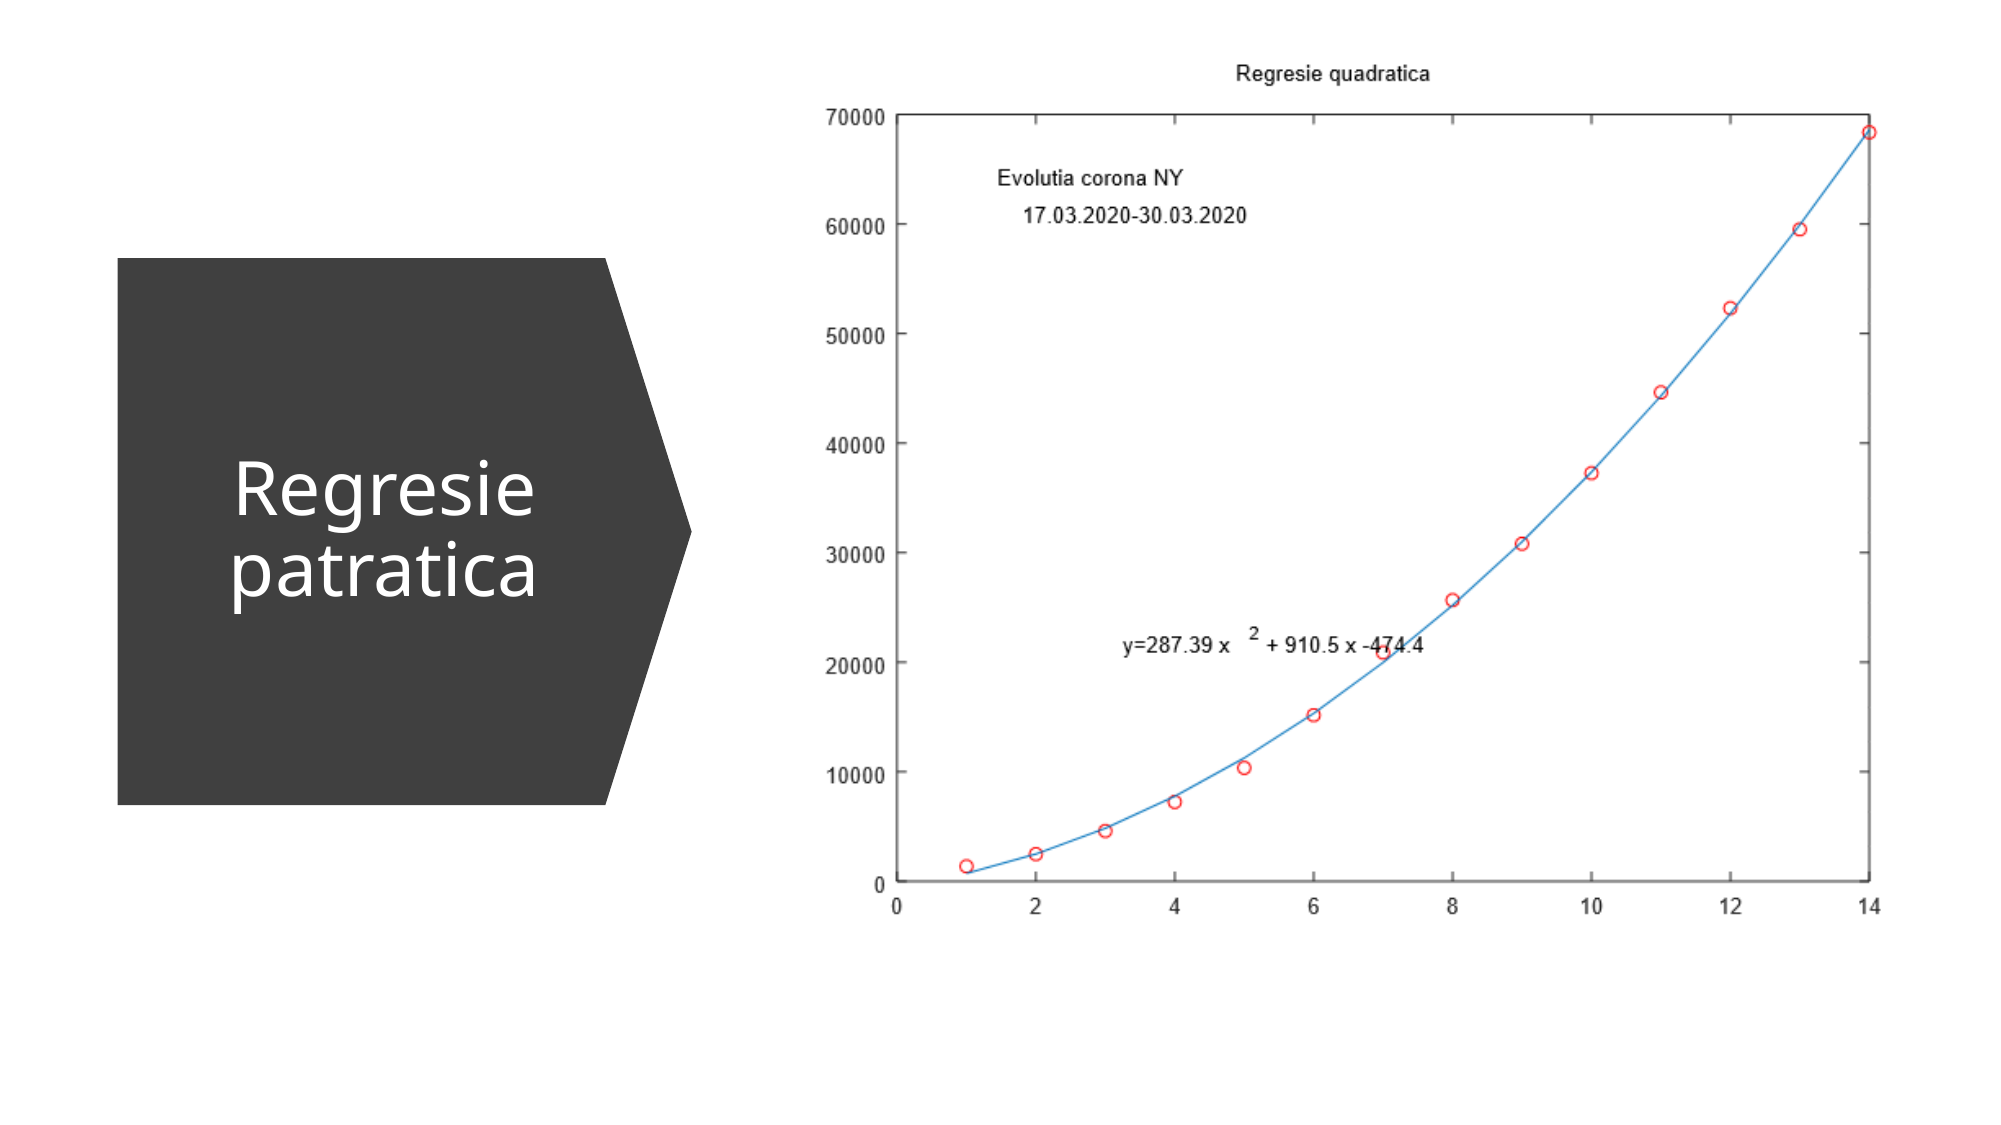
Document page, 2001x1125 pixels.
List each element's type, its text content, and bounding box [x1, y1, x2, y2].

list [695, 31, 2000, 1125]
text_box [116, 257, 693, 807]
title Regresie patratica [168, 322, 601, 741]
